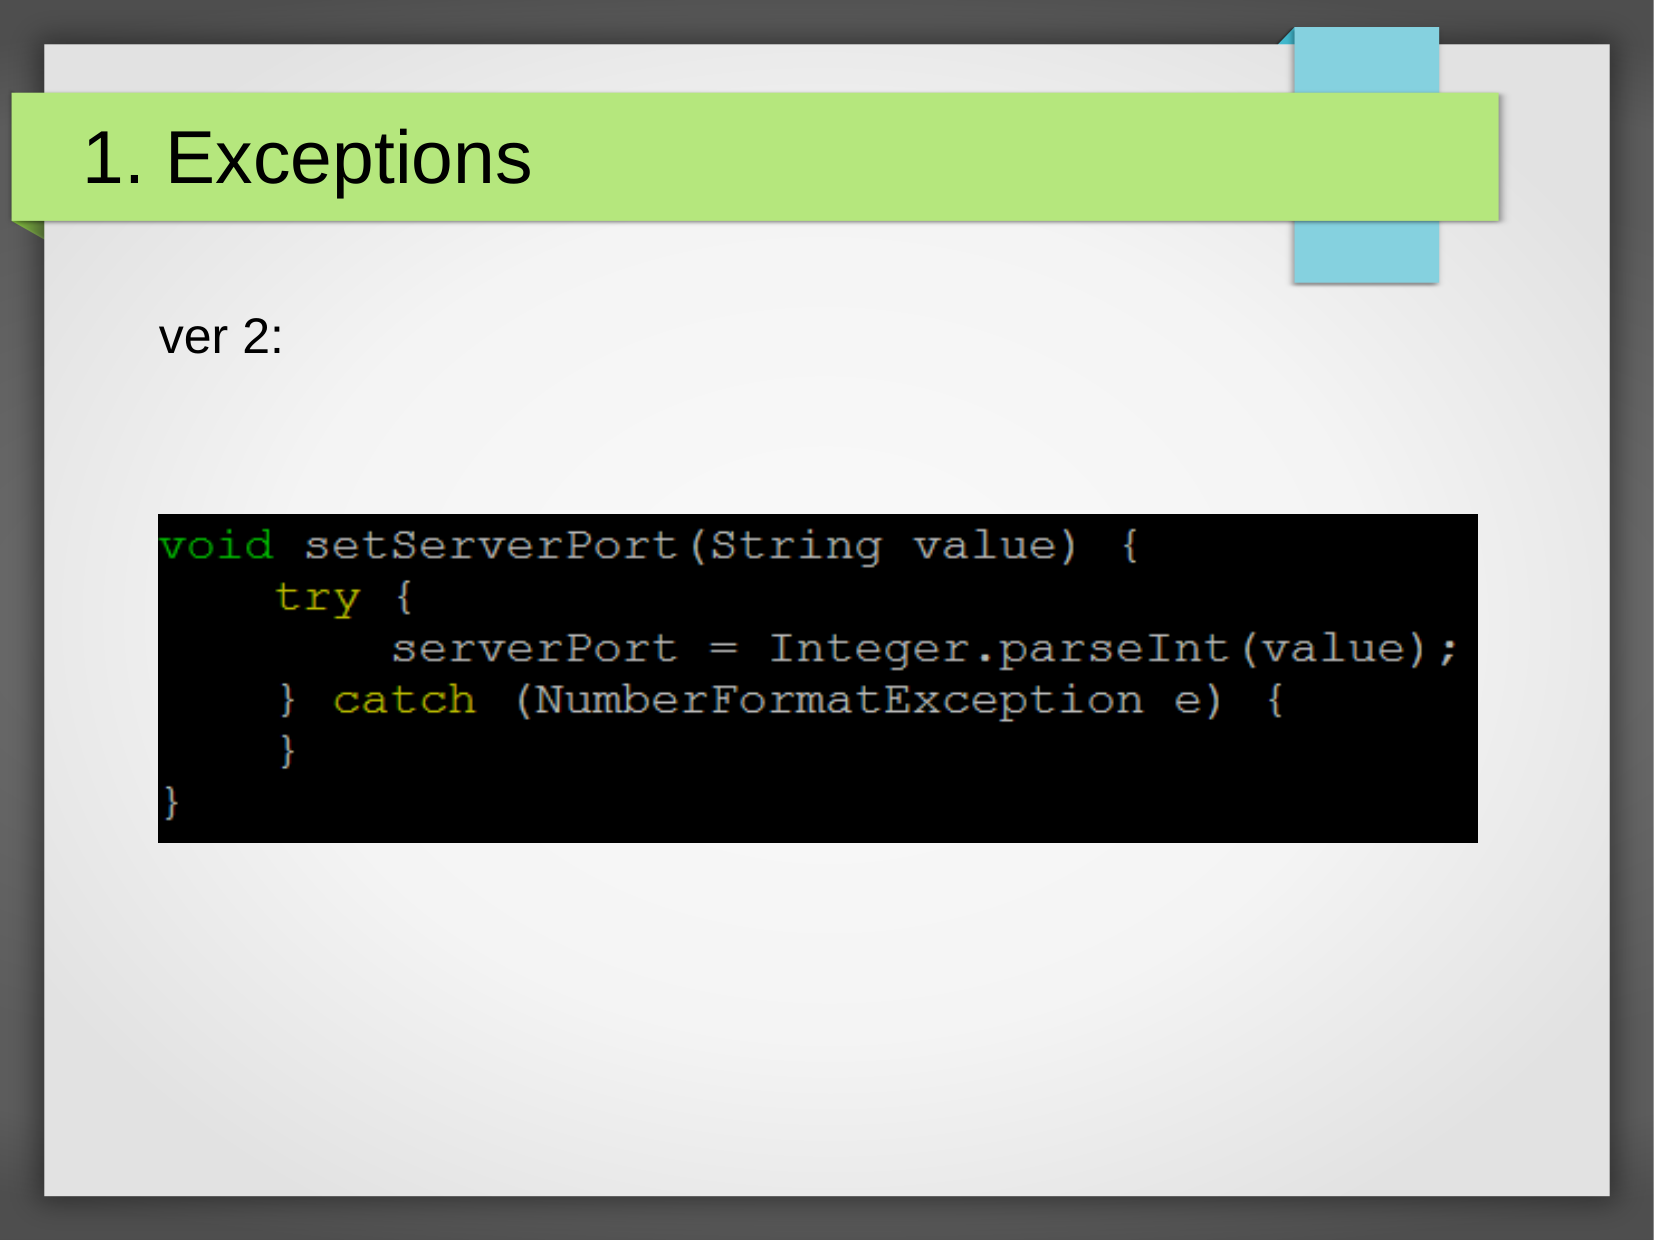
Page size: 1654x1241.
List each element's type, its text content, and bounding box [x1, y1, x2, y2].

picture [0, 0, 1654, 1240]
text_box ver 2: [158, 303, 1340, 422]
text_box 1. Exceptions [82, 94, 1264, 213]
